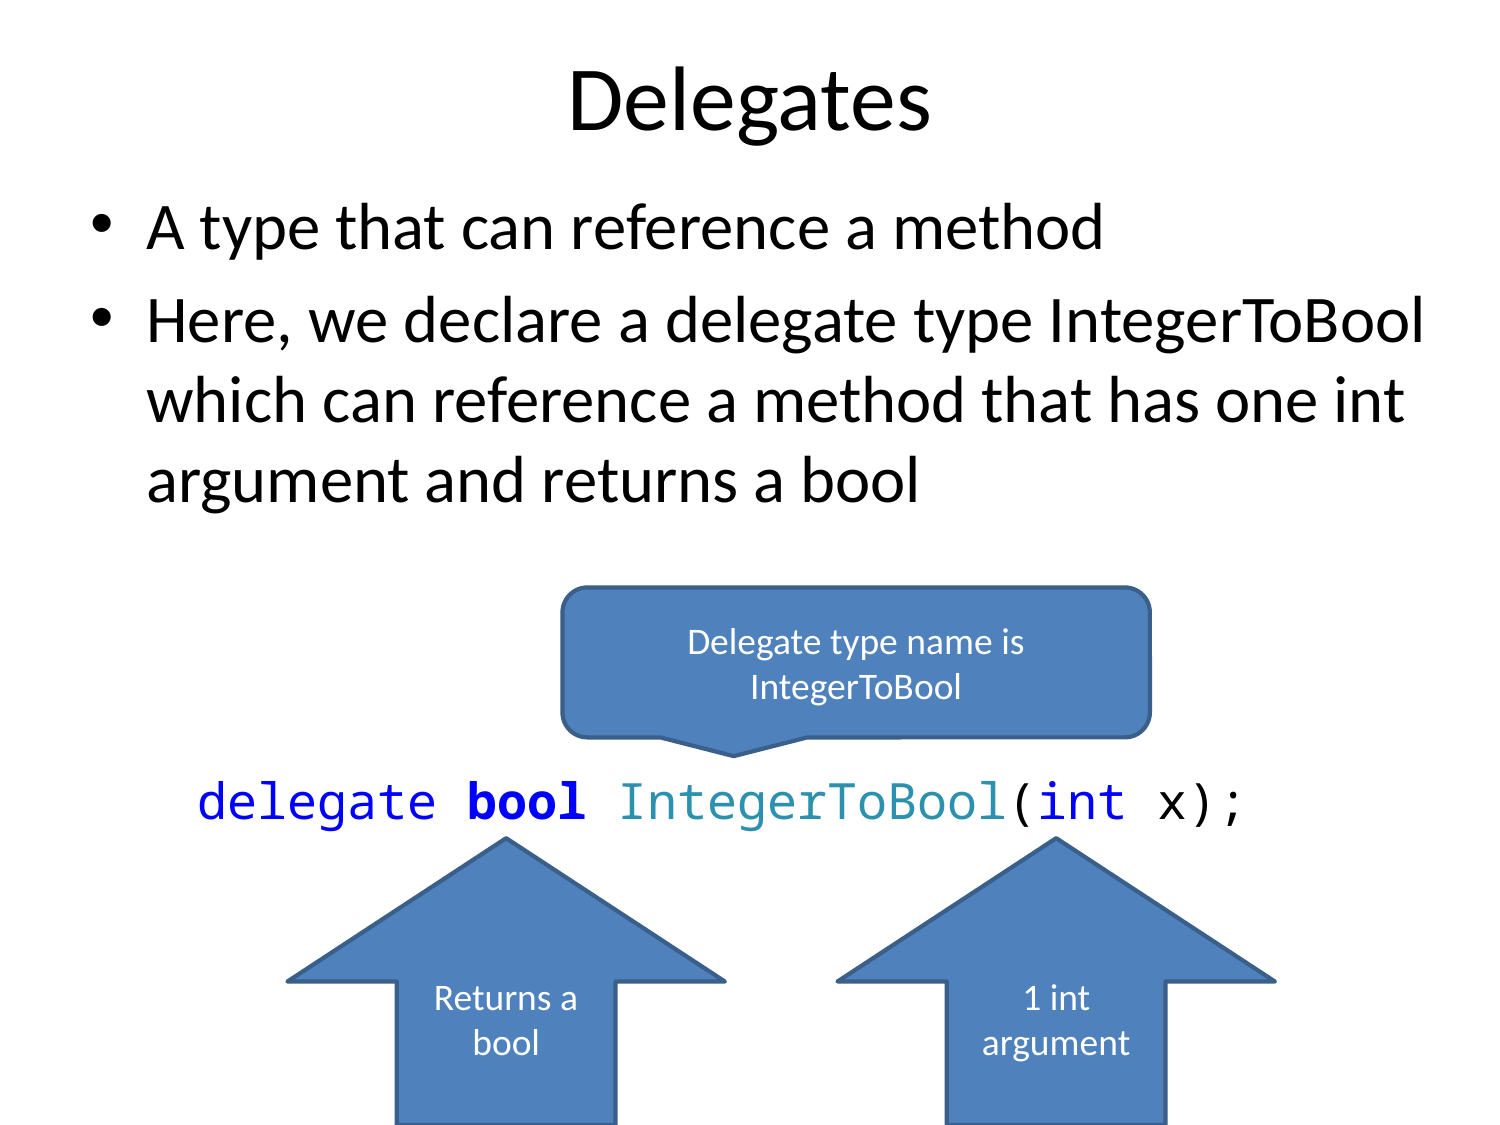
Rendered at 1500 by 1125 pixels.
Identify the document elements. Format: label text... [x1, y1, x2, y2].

text_box Returns a bool [285, 836, 727, 1125]
list A type that can reference a method Here, we declare a delegate type IntegerToBool which can reference a method that has one int argument and returns a bool [75, 174, 1450, 613]
text_box 1 int argument [835, 836, 1277, 1125]
title Delegates [75, 0, 1425, 174]
text_box delegate bool IntegerToBool(int x); [182, 762, 1325, 838]
text_box Delegate type name is IntegerToBool [560, 585, 1153, 759]
